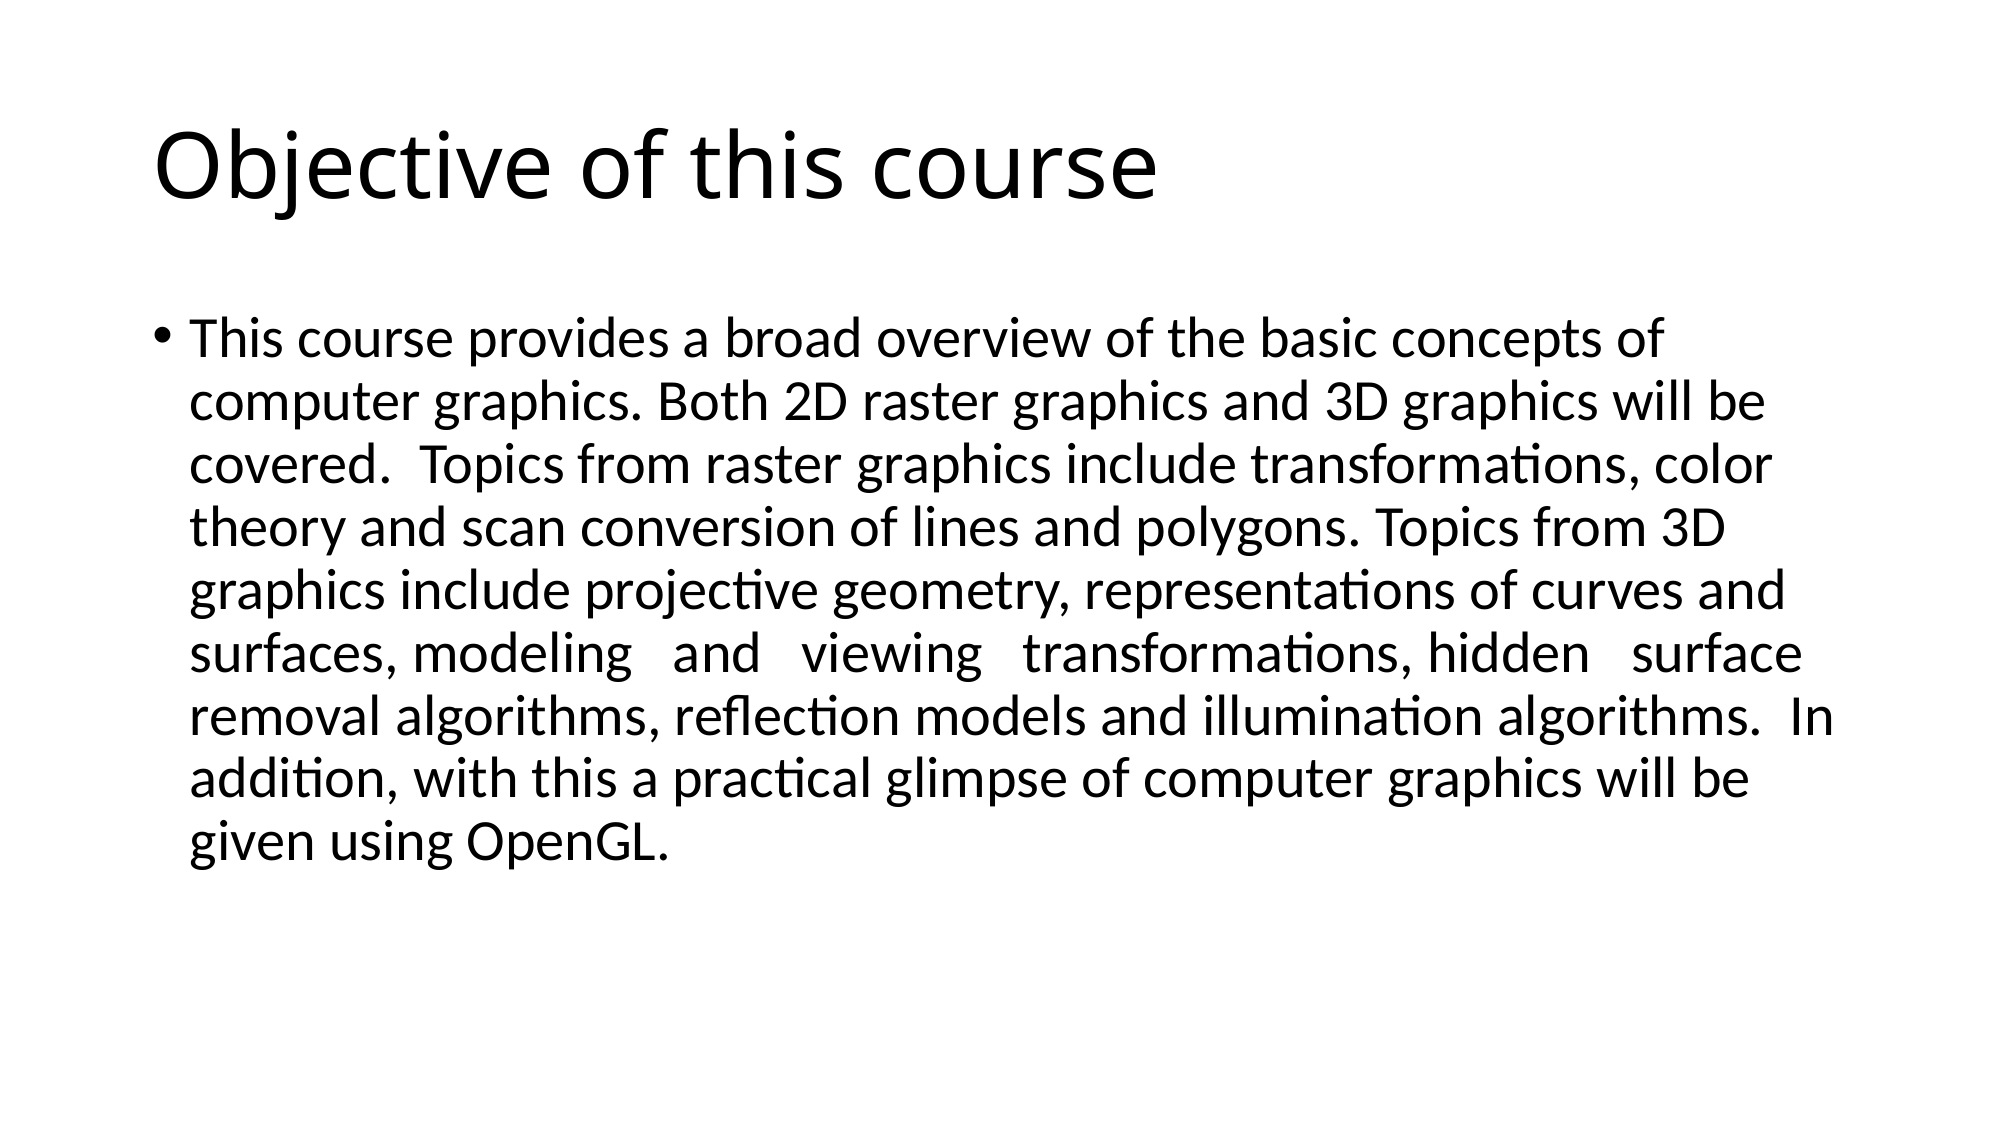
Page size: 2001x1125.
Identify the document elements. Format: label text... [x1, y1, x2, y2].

list This course provides a broad overview of the basic concepts of computer graphics. Both 2D raster graphics and 3D graphics will be covered. Topics from raster graphics include transformations, color theory and scan conversion of lines and polygons. Topics from 3D graphics include projective geometry, representations of curves and surfaces, modeling and viewing transformations, hidden surface removal algorithms, reflection models and illumination algorithms. In addition, with this a practical glimpse of computer graphics will be given using OpenGL. [137, 299, 1863, 1014]
title Objective of this course [137, 59, 1863, 278]
